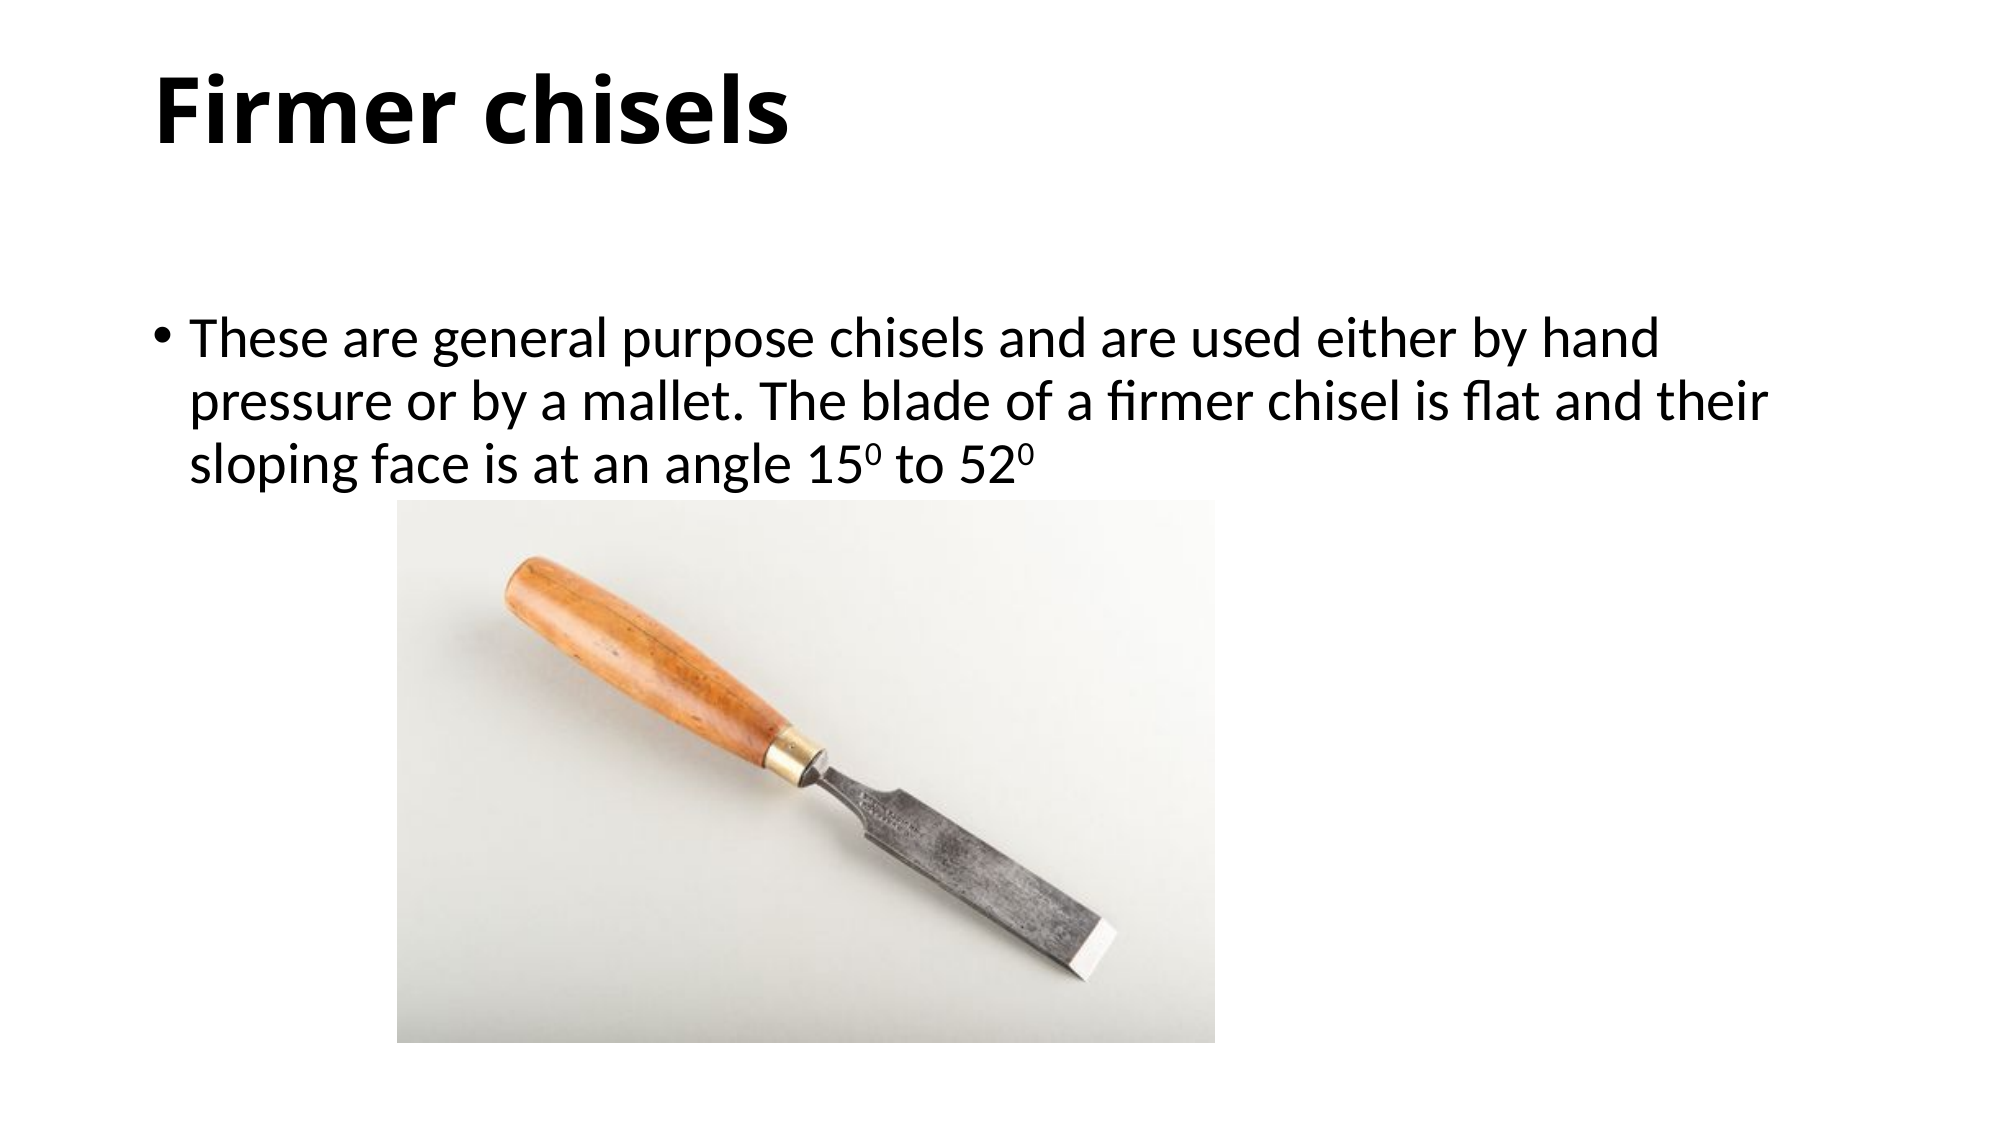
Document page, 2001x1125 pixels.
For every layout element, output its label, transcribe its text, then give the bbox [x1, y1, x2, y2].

list These are general purpose chisels and are used either by hand pressure or by a mallet. The blade of a firmer chisel is flat and their sloping face is at an angle 150 to 520 [137, 299, 1863, 1014]
title Firmer chisels [137, 59, 1863, 278]
picture [397, 500, 1215, 1043]
